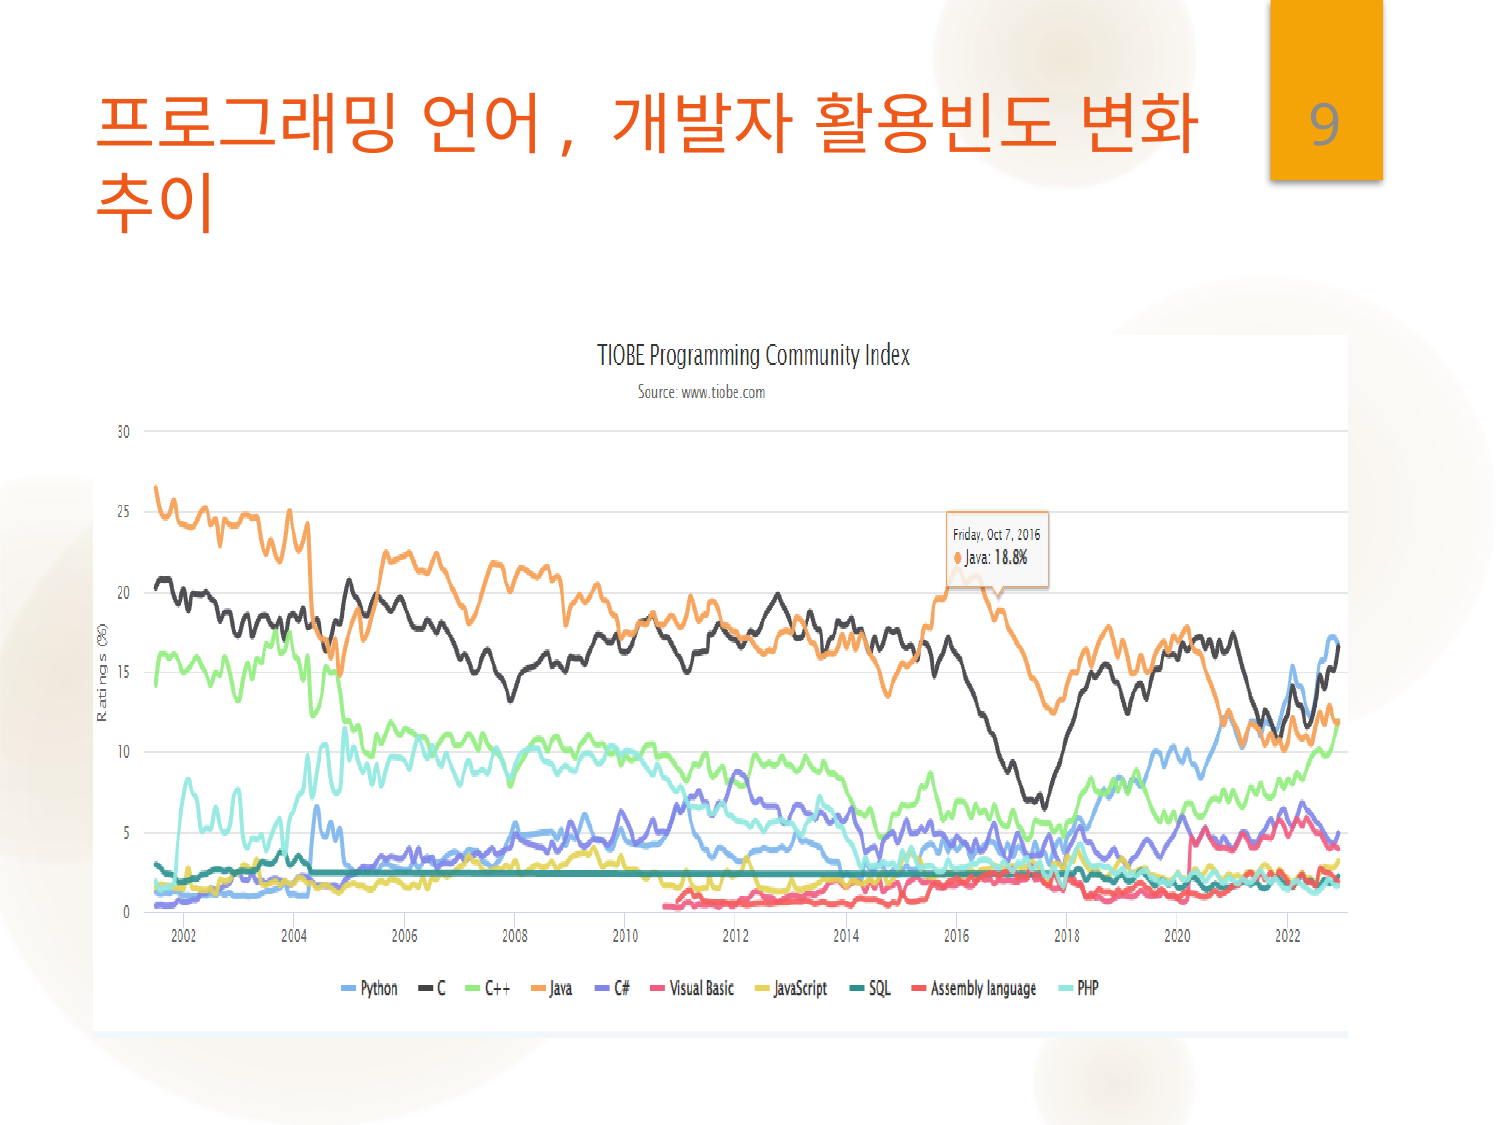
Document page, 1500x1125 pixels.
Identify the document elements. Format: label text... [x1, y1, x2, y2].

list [93, 335, 1348, 1038]
title 프로그래밍 언어, 개발자 활용빈도 변화 추이 [79, 74, 1237, 304]
slide_number 9 [1273, 48, 1378, 175]
